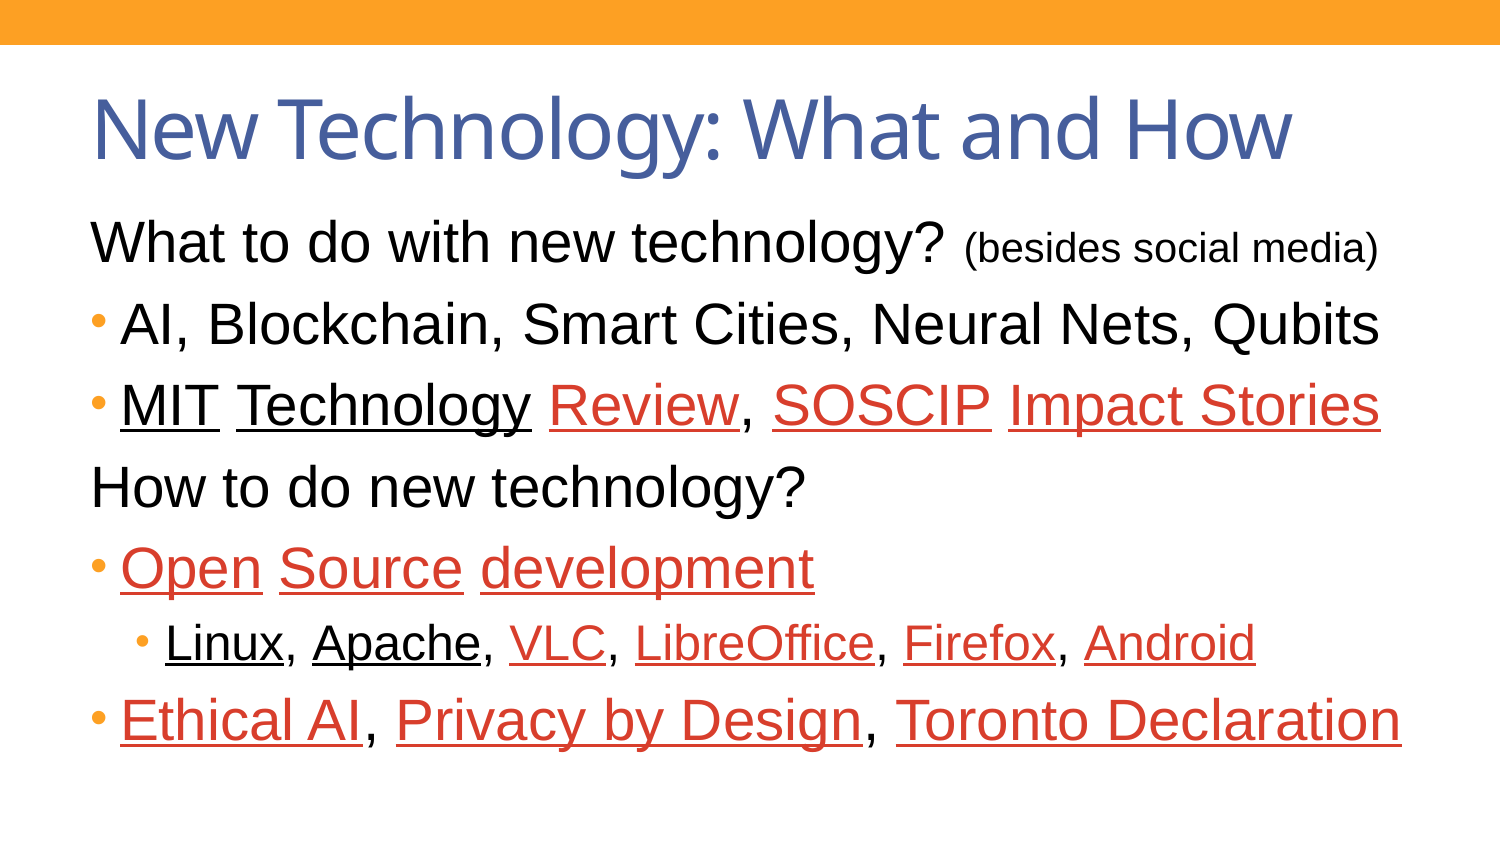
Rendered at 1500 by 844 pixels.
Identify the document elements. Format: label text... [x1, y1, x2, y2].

list What to do with new technology? (besides social media) AI, Blockchain, Smart Cities, Neural Nets, Qubits MIT Technology Review, SOSCIP Impact Stories How to do new technology? Open Source development Linux, Apache, VLC, LibreOffice, Firefox, Android Ethical AI, Privacy by Design, Toronto Declaration [75, 196, 1425, 797]
title New Technology: What and How [75, 65, 1425, 188]
